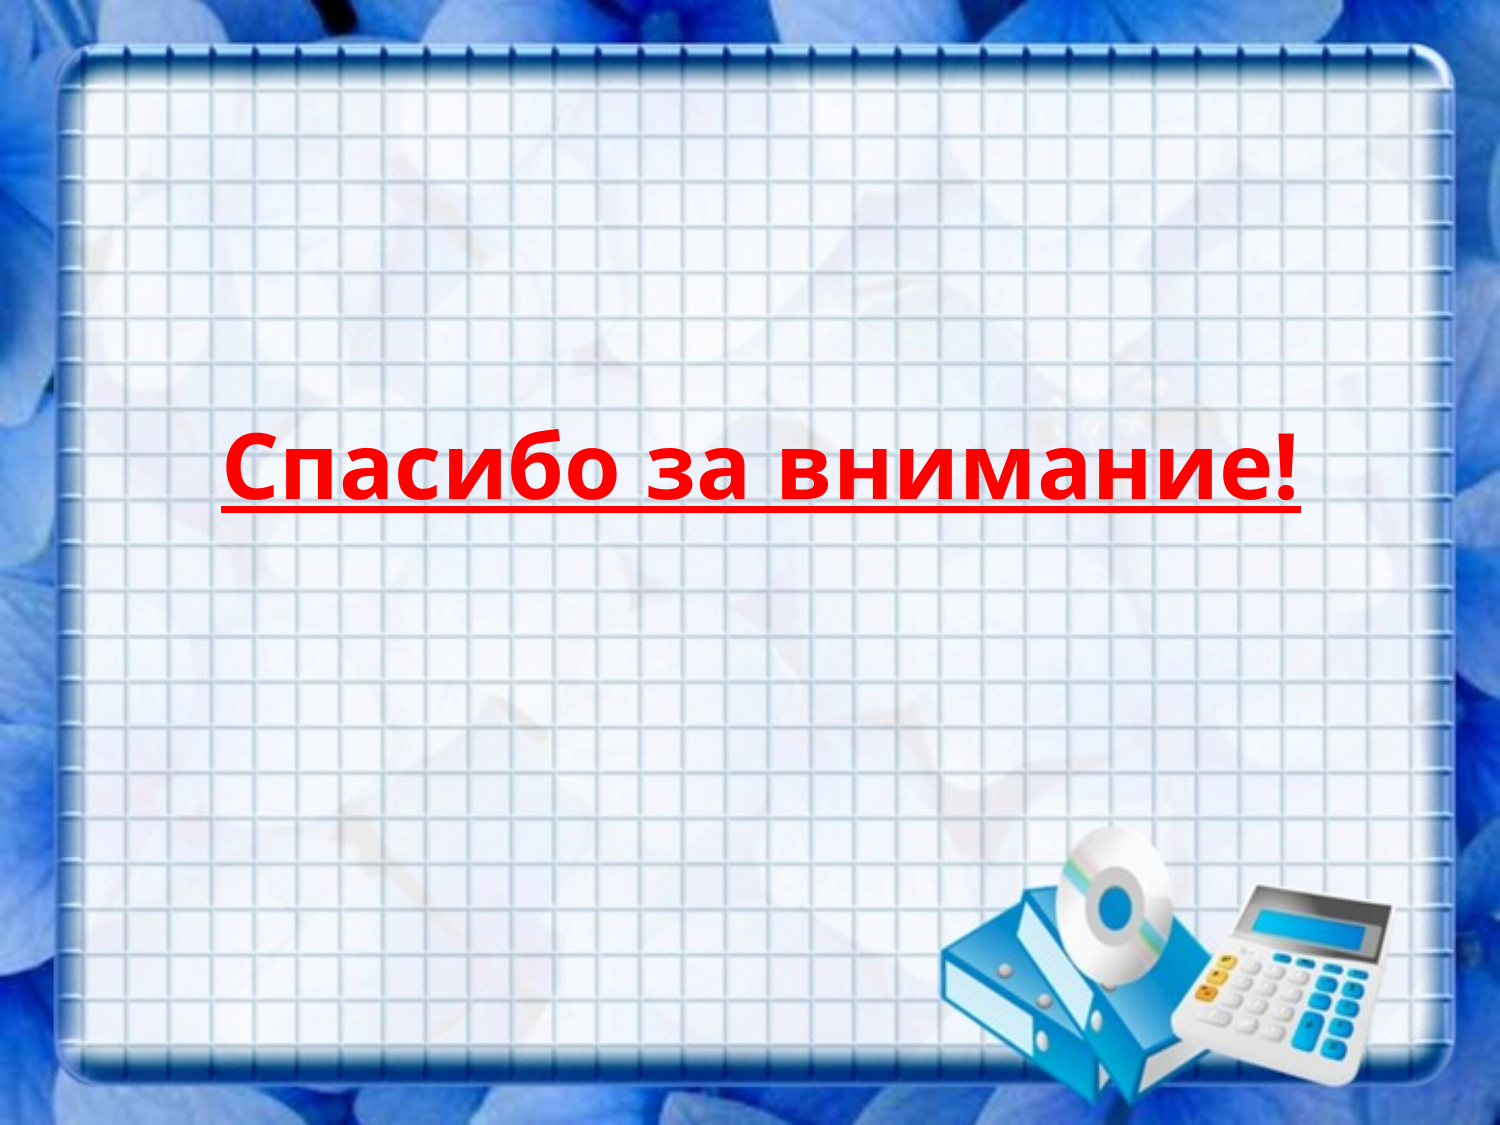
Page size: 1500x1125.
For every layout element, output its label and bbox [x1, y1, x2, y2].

list [0, 0, 1500, 1125]
